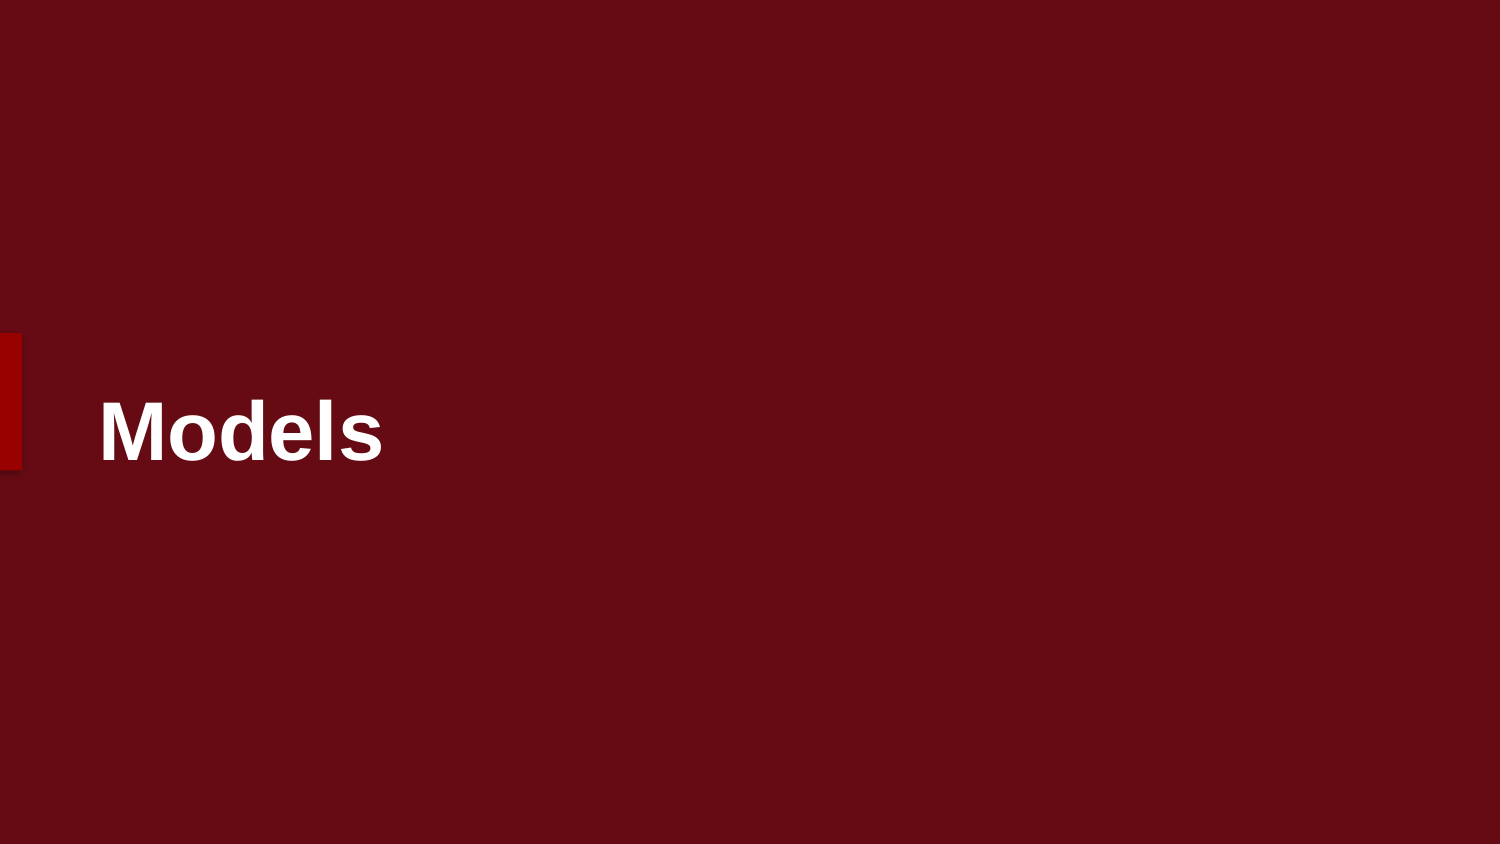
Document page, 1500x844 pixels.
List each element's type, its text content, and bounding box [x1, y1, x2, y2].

title Models [83, 373, 1199, 481]
